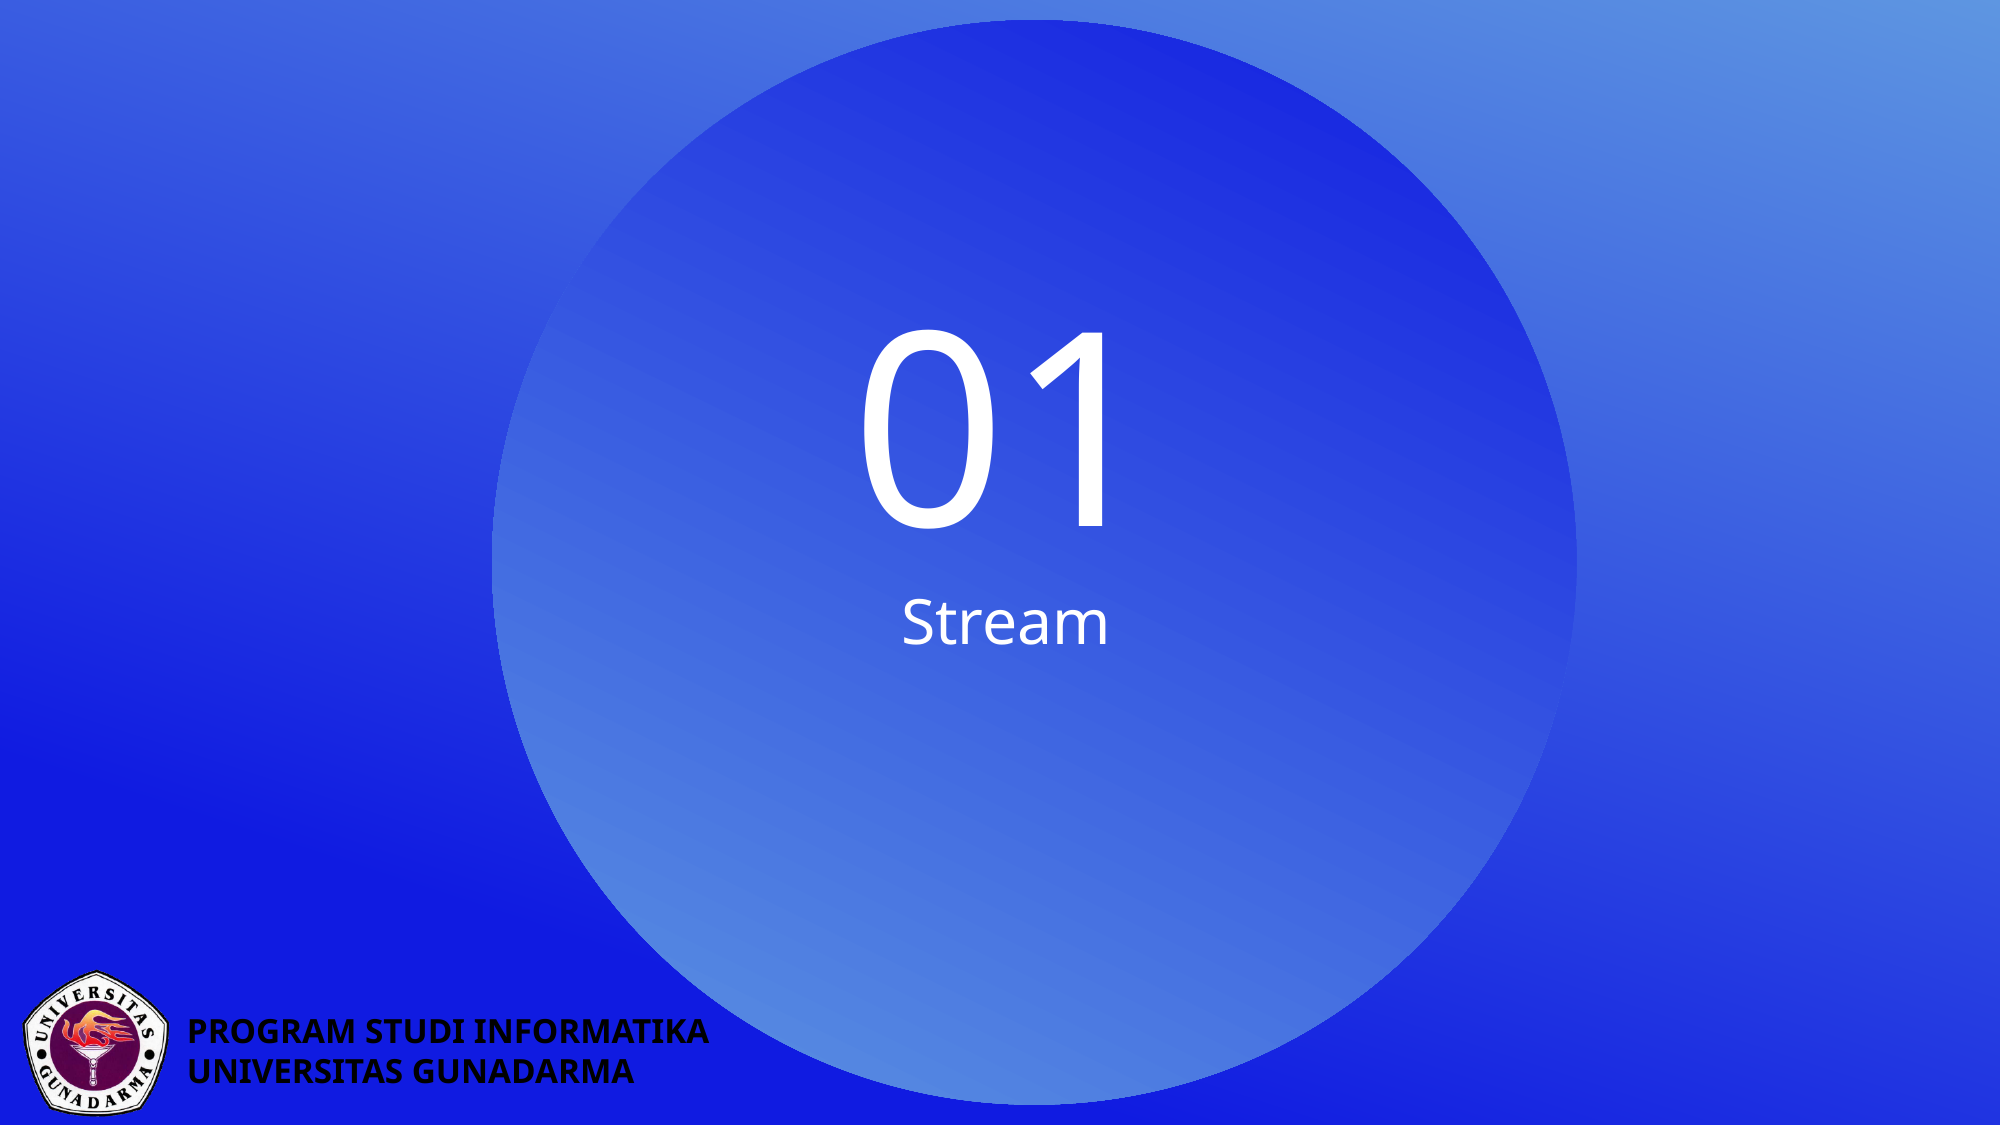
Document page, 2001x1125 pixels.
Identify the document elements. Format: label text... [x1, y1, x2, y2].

text_box [491, 19, 1578, 1106]
picture [13, 963, 173, 1121]
text_box Stream [553, 583, 1459, 666]
text_box 01 [797, 310, 1216, 586]
